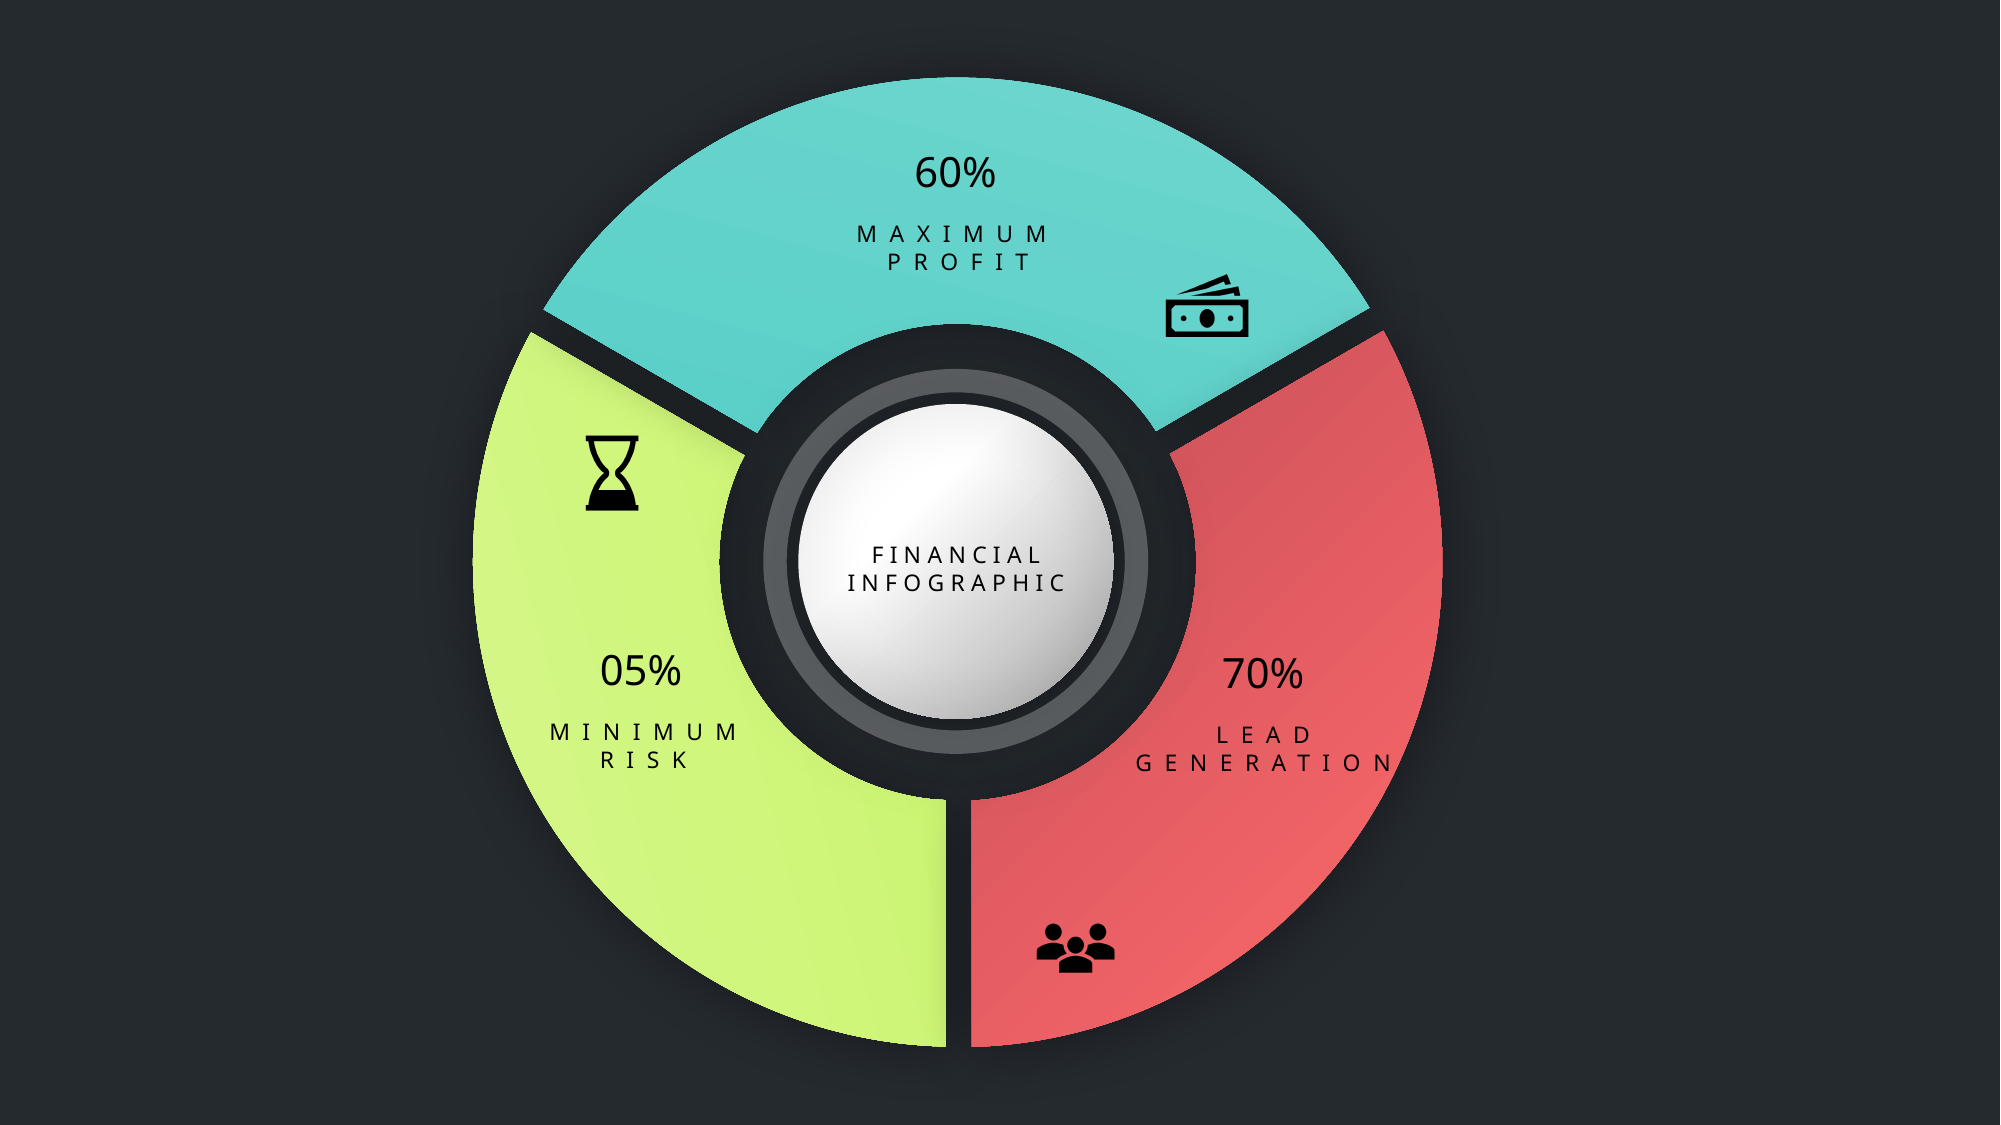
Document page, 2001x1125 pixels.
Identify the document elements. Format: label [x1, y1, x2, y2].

text_box [365, 47, 1443, 1047]
